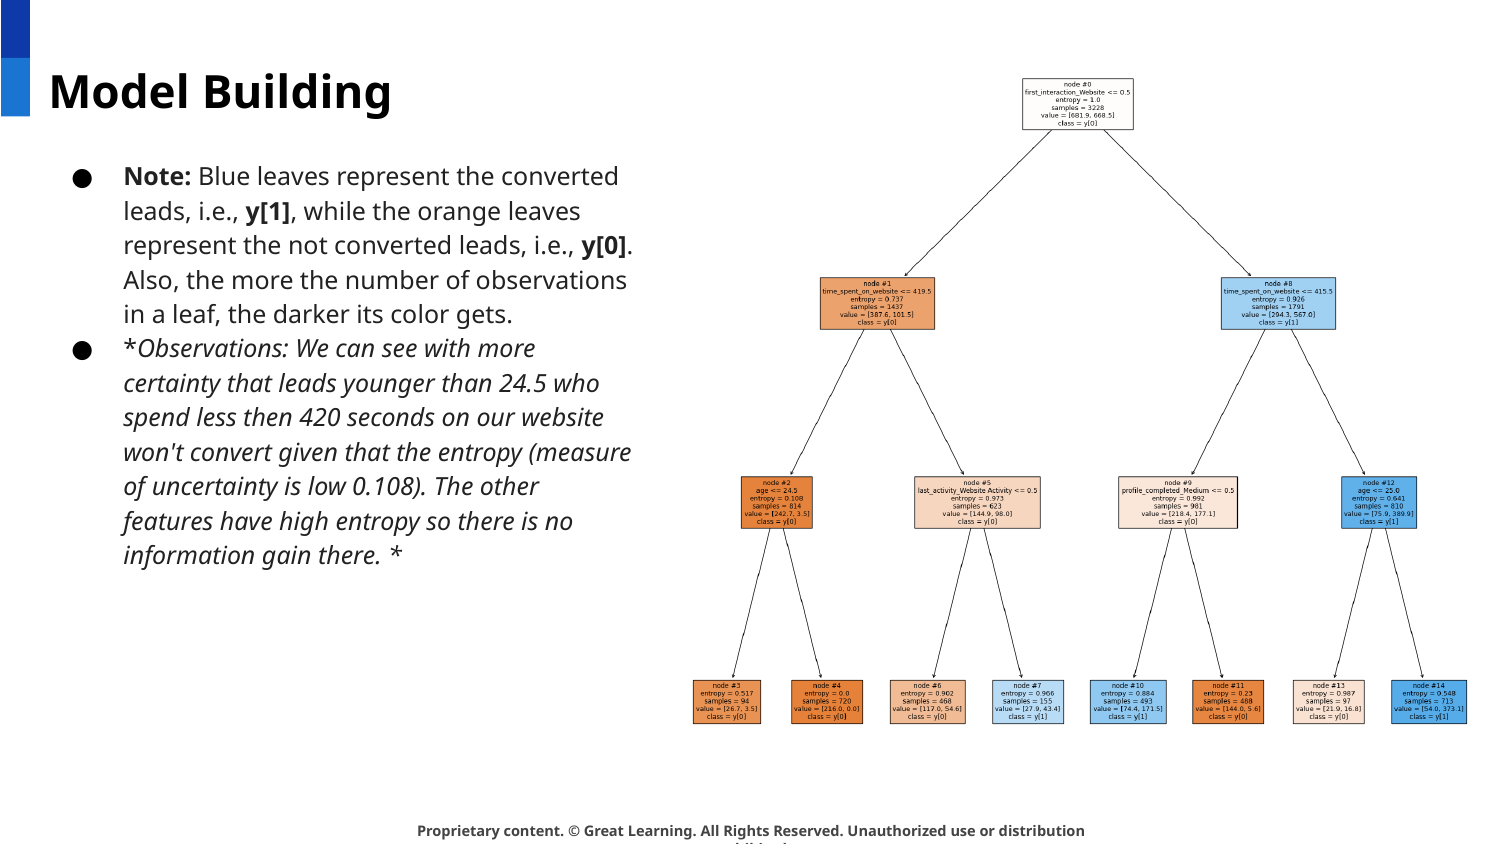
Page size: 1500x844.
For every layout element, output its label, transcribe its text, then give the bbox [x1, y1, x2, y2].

picture [671, 0, 1487, 807]
list Note: Blue leaves represent the converted leads, i.e., y[1], while the orange leaves represent the not converted leads, i.e., y[0]. Also, the more the number of observations in a leaf, the darker its color gets. *Observations: We can see with more certainty that leads younger than 24.5 who spend less then 420 seconds on our website won't convert given that the entropy (measure of uncertainty is low 0.108). The other features have high entropy so there is no information gain there. * [33, 142, 649, 750]
title Model Building [33, 47, 666, 142]
